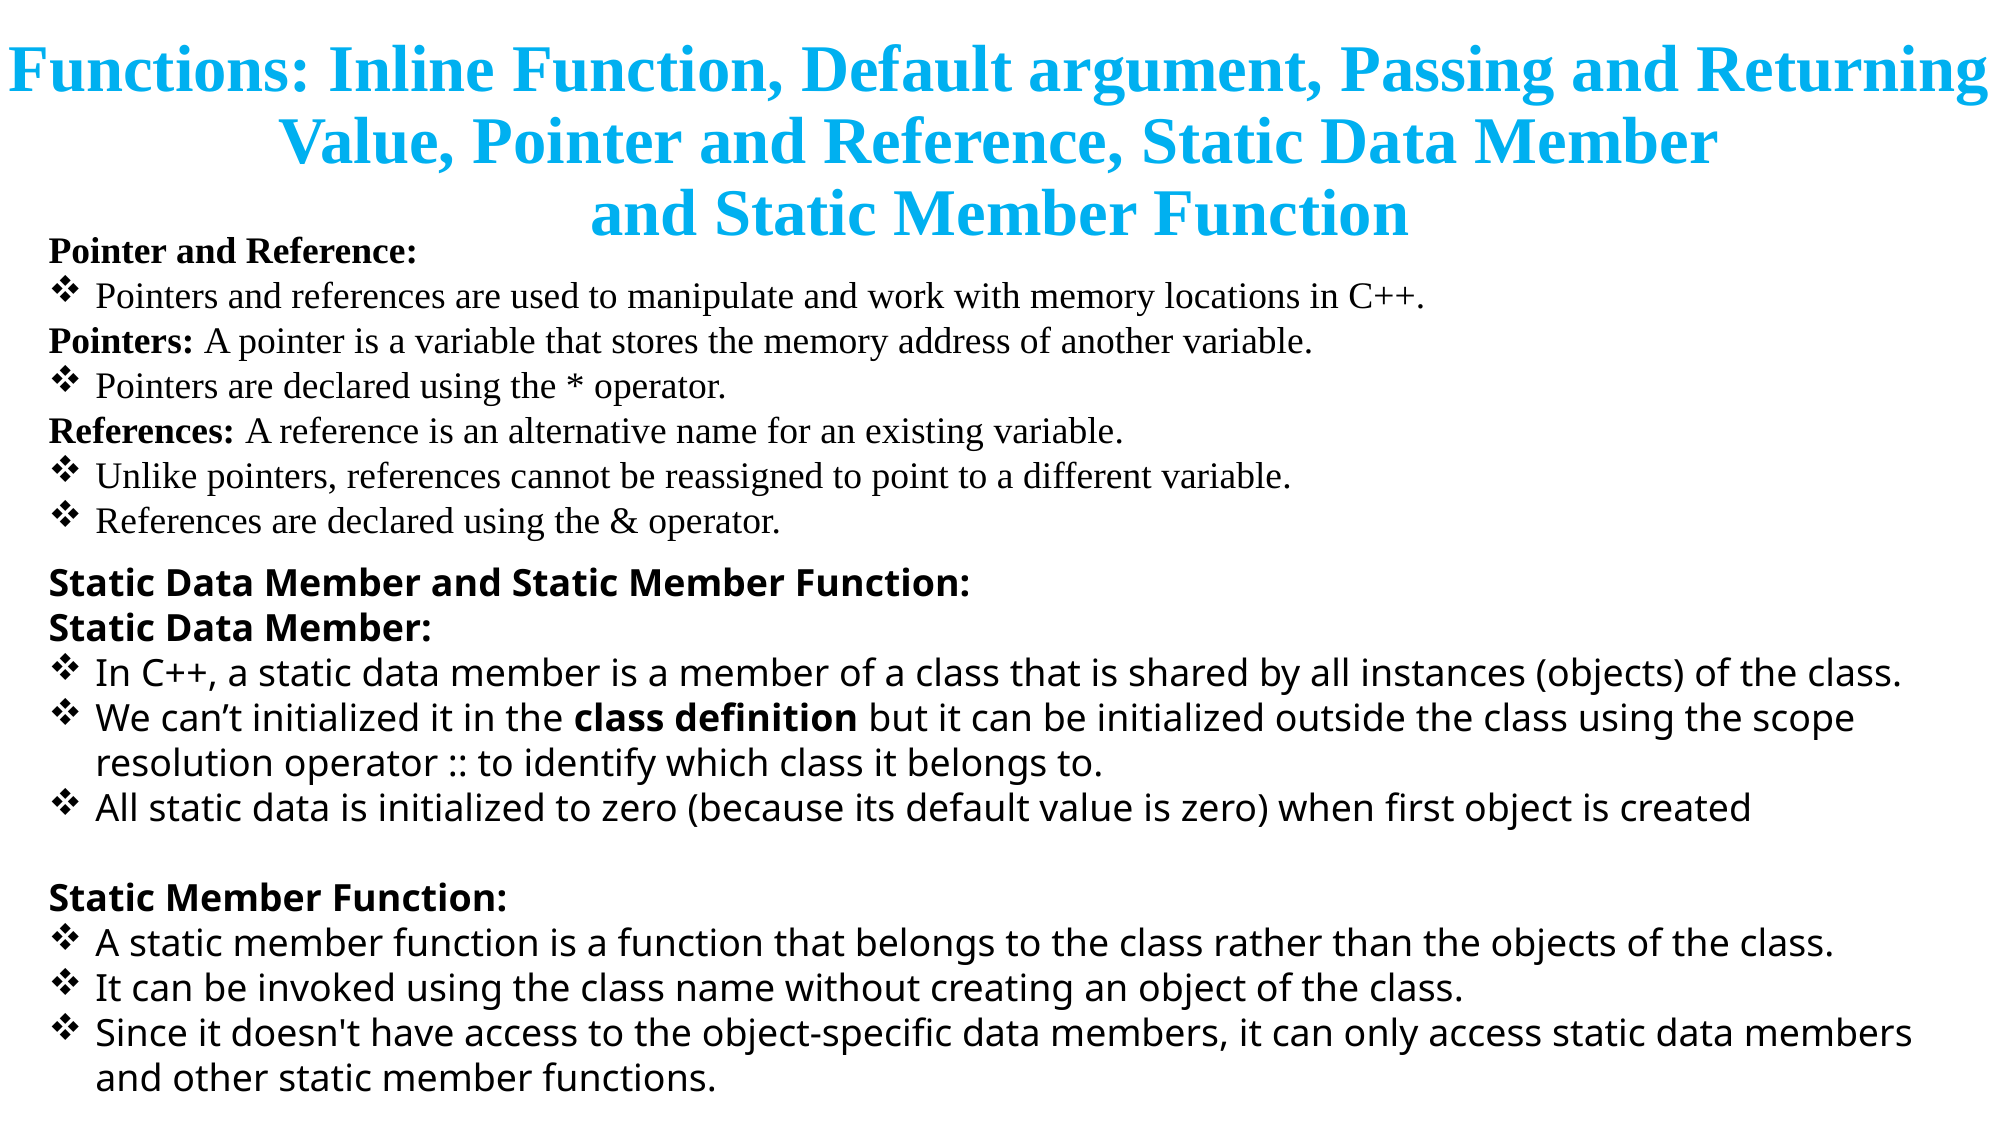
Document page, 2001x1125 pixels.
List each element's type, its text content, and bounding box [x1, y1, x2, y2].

text_box Pointer and Reference: Pointers and references are used to manipulate and work with memory locations in C++. Pointers: A pointer is a variable that stores the memory address of another variable. Pointers are declared using the * operator. References: A reference is an alternative name for an existing variable. Unlike pointers, references cannot be reassigned to point to a different variable. References are declared using the & operator. [33, 218, 2000, 549]
title Functions: Inline Function, Default argument, Passing and Returning Value, Pointer and Reference, Static Data Member and Static Member Function [0, 0, 2000, 284]
text_box Static Data Member and Static Member Function: Static Data Member: In C++, a static data member is a member of a class that is shared by all instances (objects) of the class. We can’t initialized it in the class definition but it can be initialized outside the class using the scope resolution operator :: to identify which class it belongs to. All static data is initialized to zero (because its default value is zero) when first object is created Static Member Function: A static member function is a function that belongs to the class rather than the objects of the class. It can be invoked using the class name without creating an object of the class. Since it doesn't have access to the object-specific data members, it can only access static data members and other static member functions. [33, 551, 2000, 1107]
